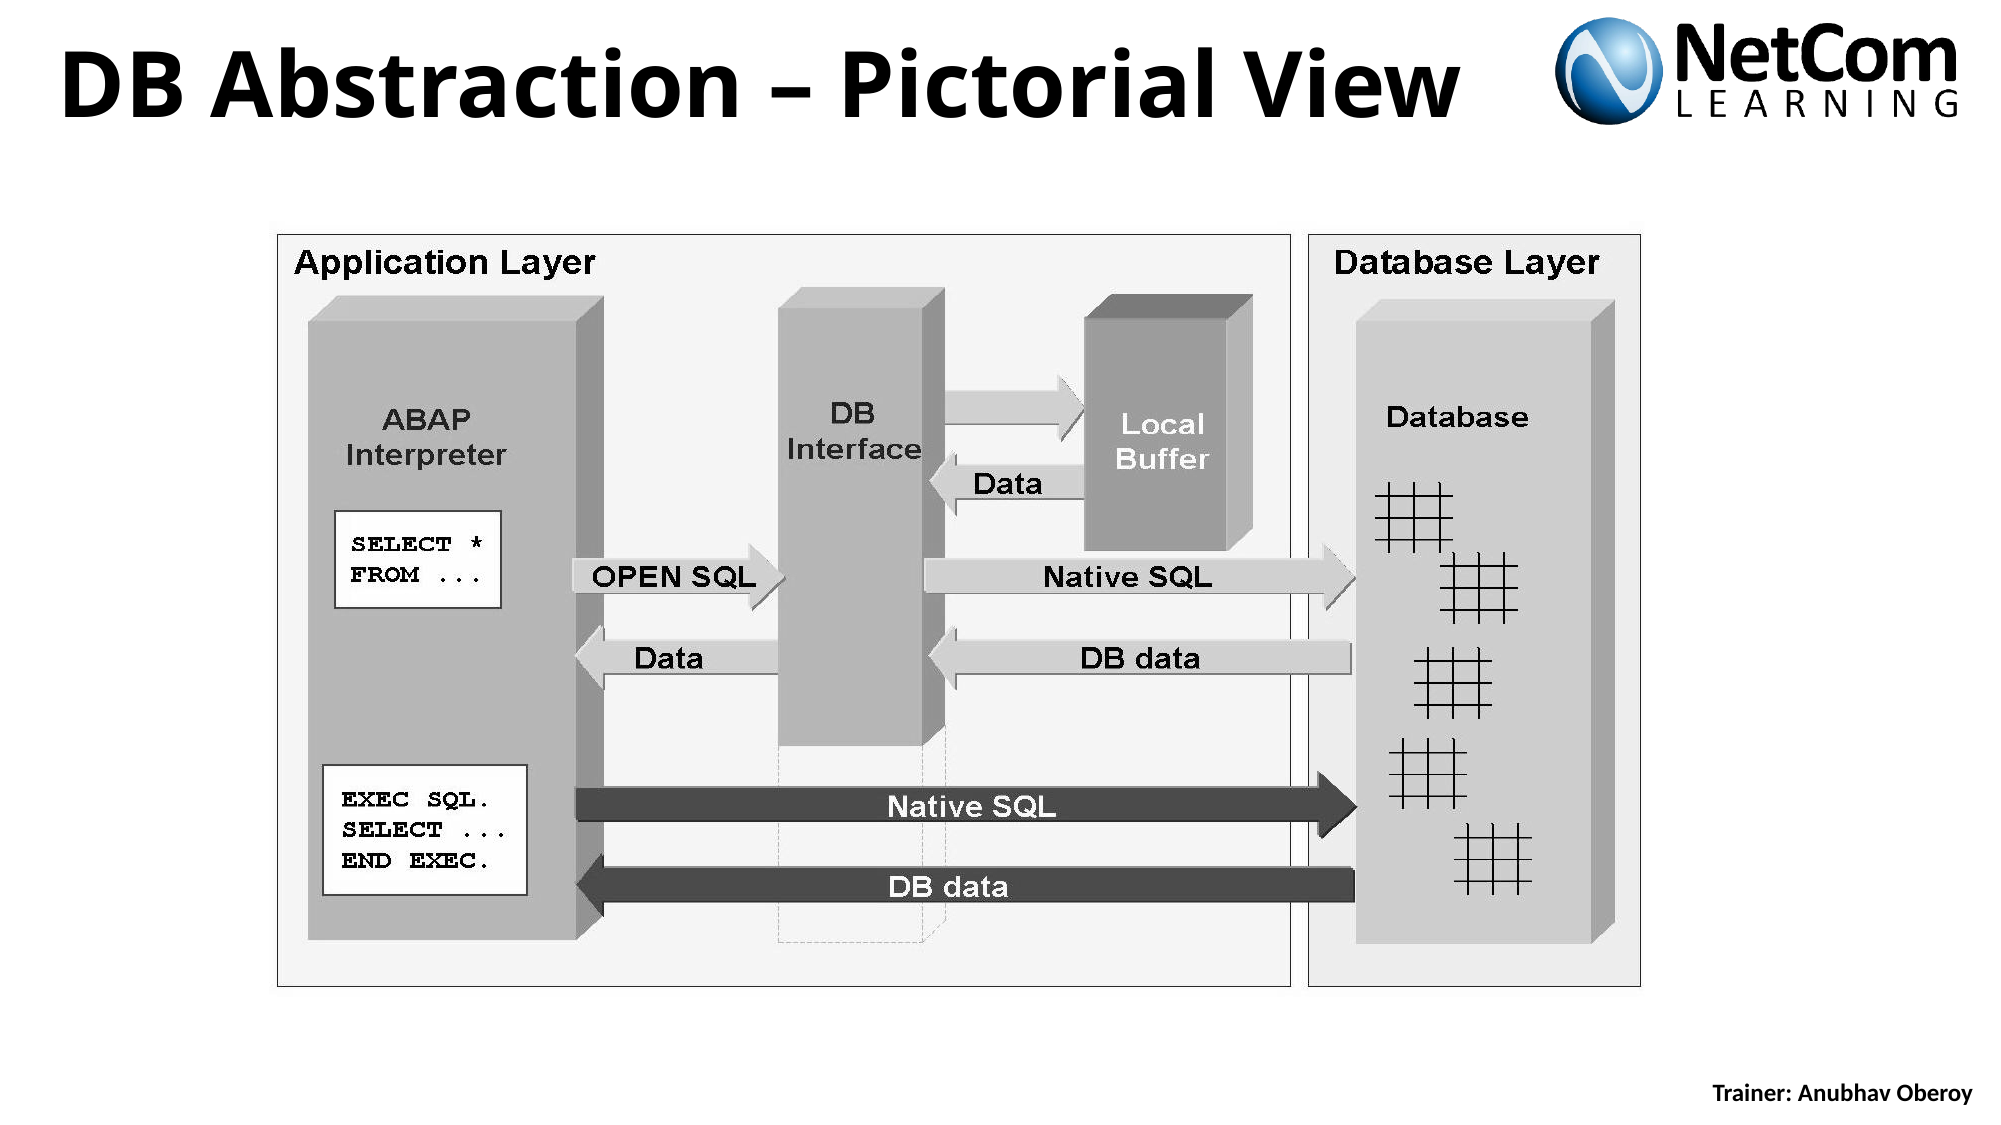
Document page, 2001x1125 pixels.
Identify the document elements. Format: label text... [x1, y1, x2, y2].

picture [269, 221, 1645, 997]
text_box DB Abstraction – Pictorial View [42, 30, 1896, 148]
picture [1555, 17, 1958, 125]
footer Trainer: Anubhav Oberoy [1660, 1074, 2000, 1108]
